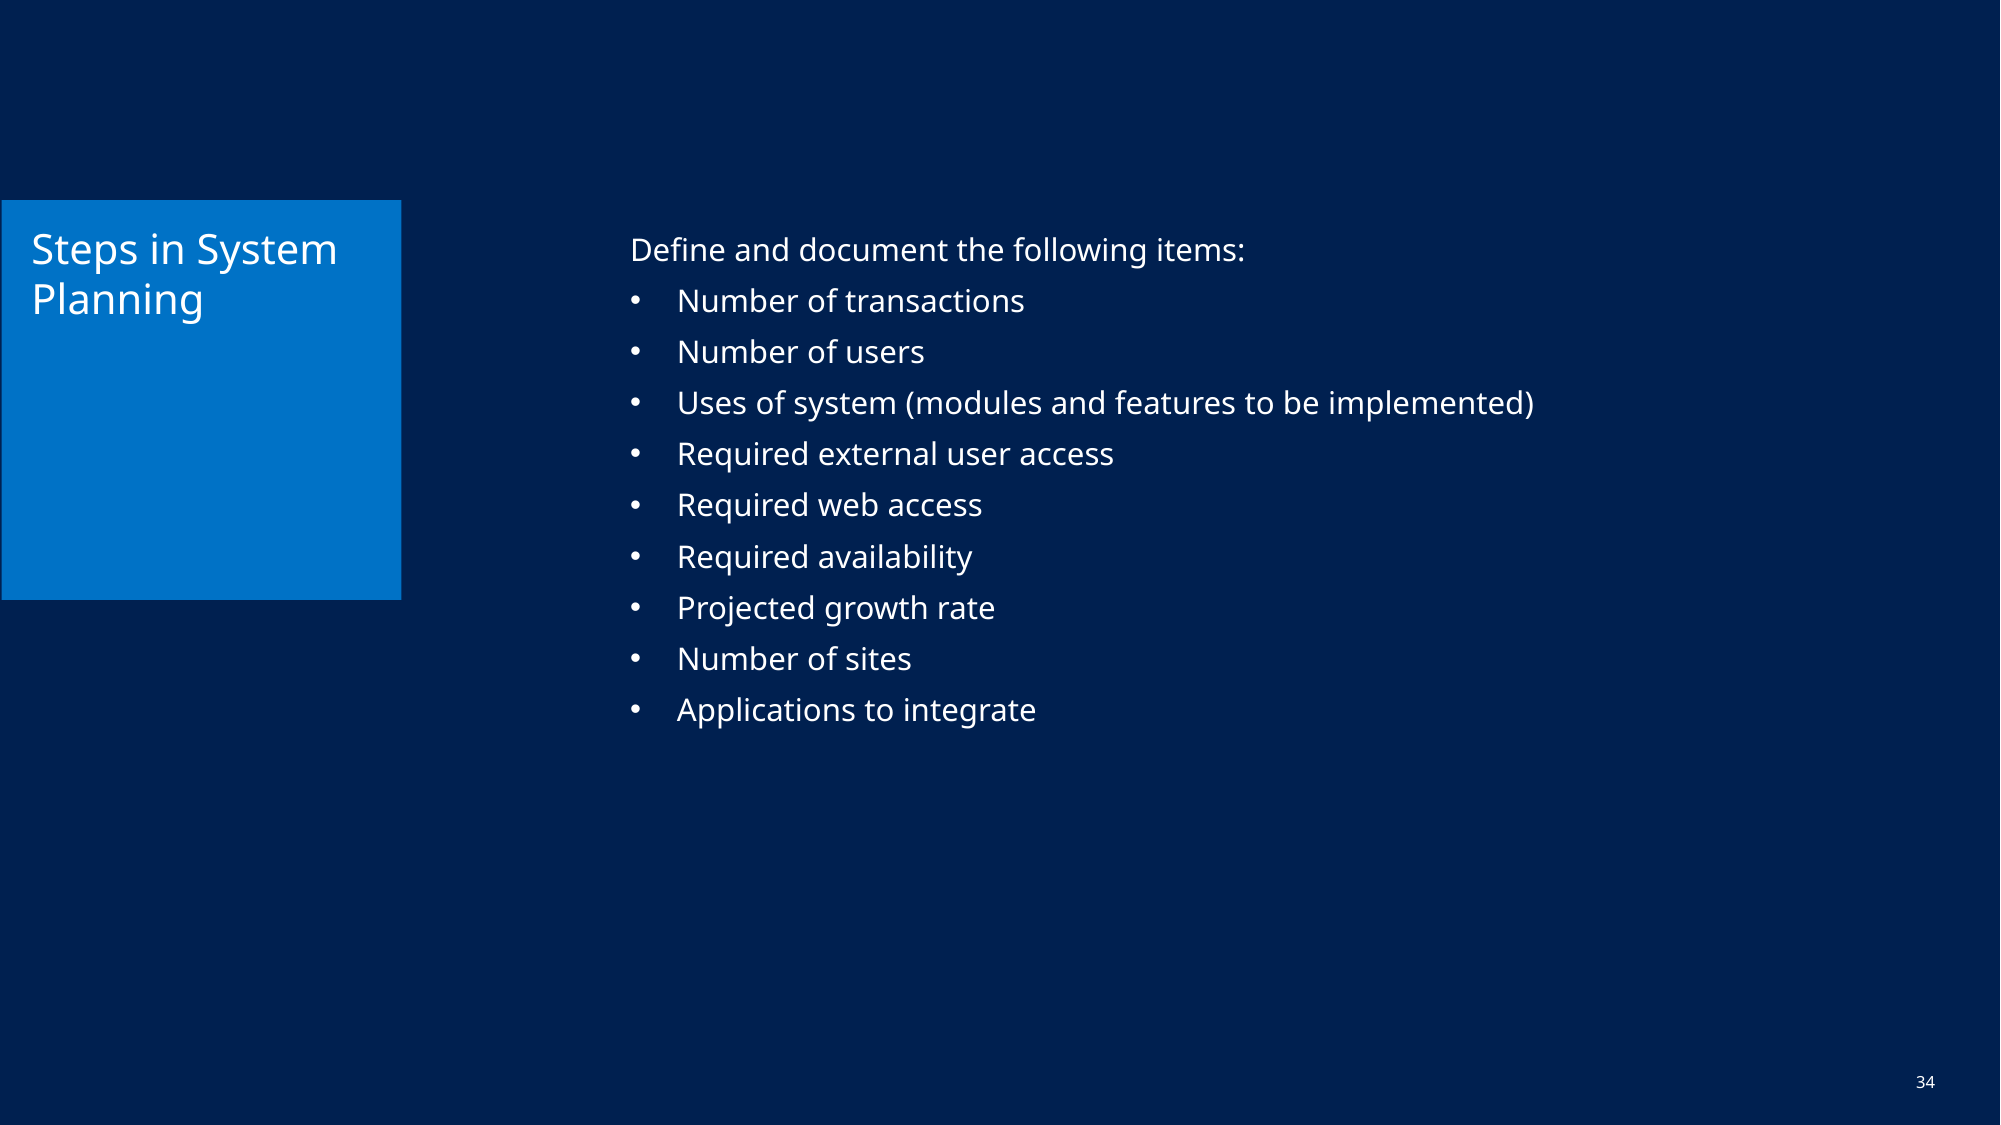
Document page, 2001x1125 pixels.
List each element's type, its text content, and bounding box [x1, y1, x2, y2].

slide_number 33 [1483, 1042, 1950, 1103]
title Steps in System Planning [1, 200, 402, 600]
list Define and document the following items: Number of transactions Number of users Uses of system (modules and features to be implemented) Required external user access Required web access Required availability Projected growth rate Number of sites Applications to integrate [600, 200, 1950, 1030]
